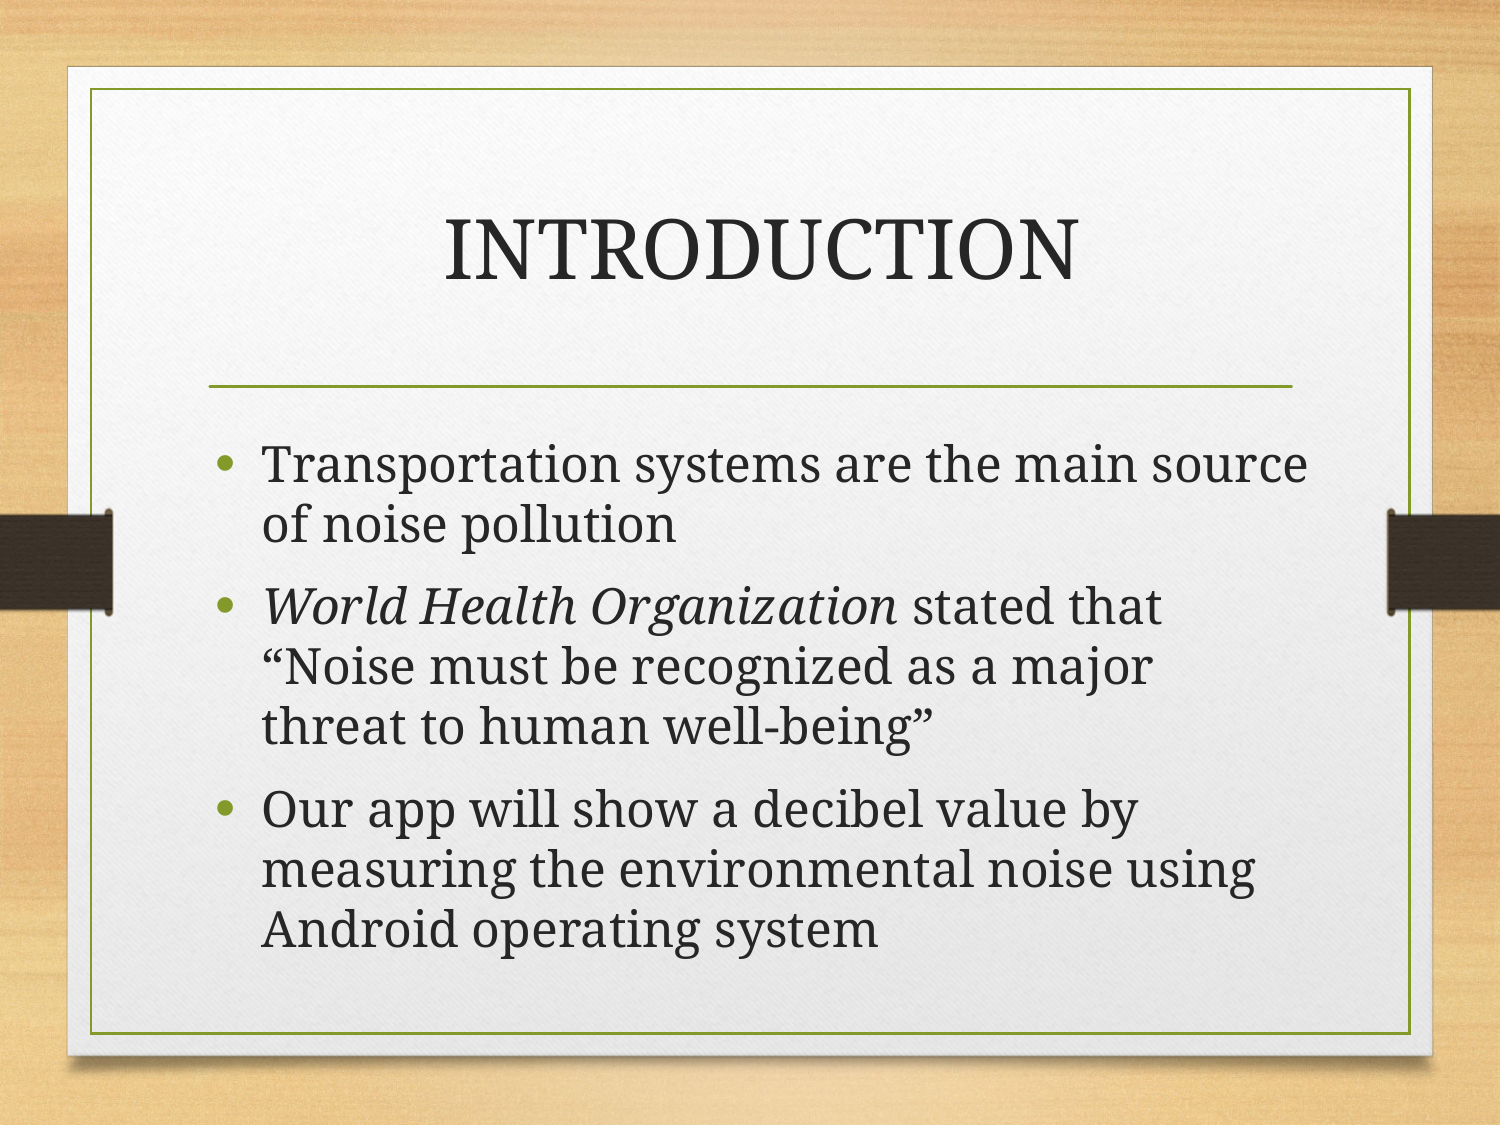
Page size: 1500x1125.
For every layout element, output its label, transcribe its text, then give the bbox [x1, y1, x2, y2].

list Transportation systems are the main source of noise pollution World Health Organization stated that “Noise must be recognized as a major threat to human well-being” Our app will show a decibel value by measuring the environmental noise using Android operating system [200, 425, 1325, 988]
picture [0, 0, 1500, 1125]
title INTRODUCTION [112, 137, 1413, 355]
